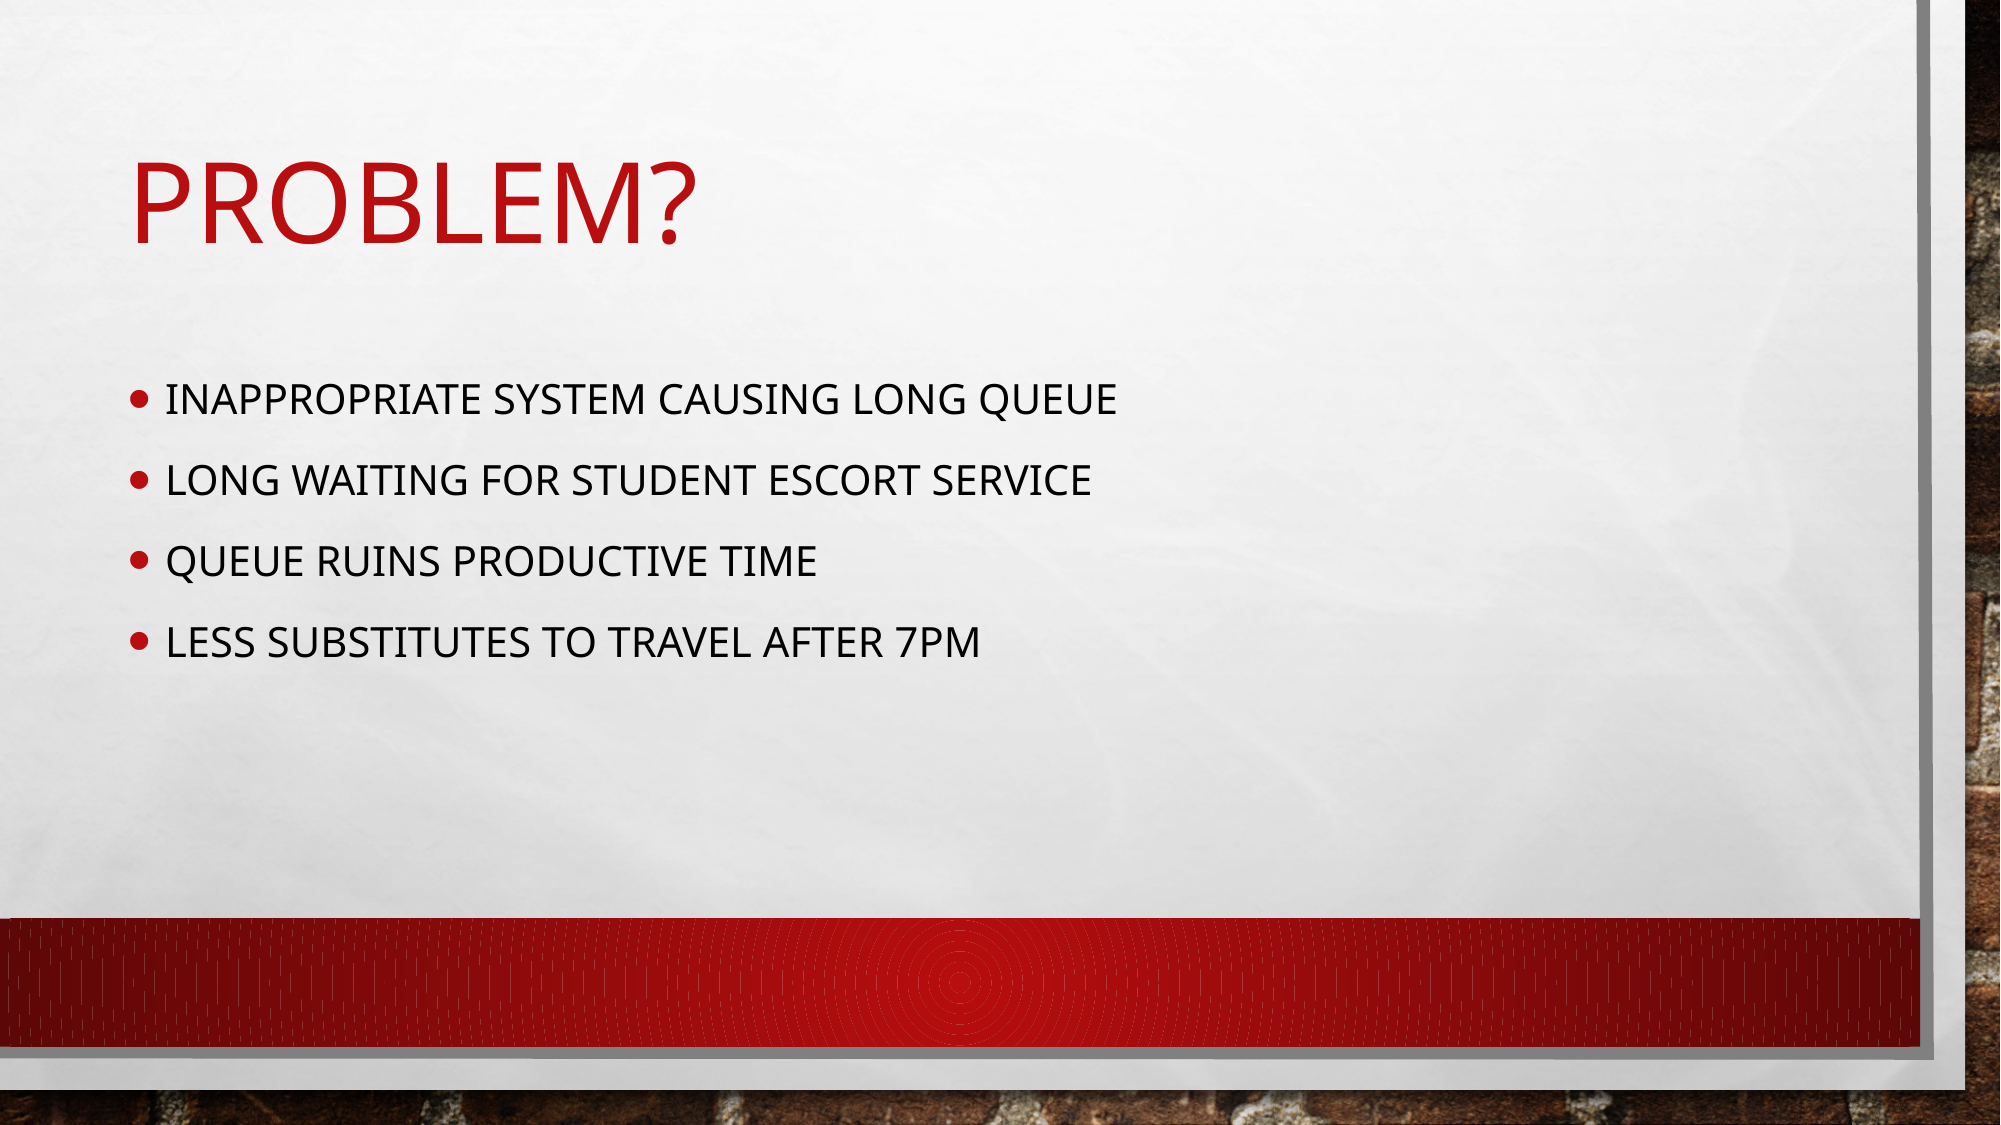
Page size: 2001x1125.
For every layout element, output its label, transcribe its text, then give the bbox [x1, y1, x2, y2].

picture [0, 0, 2000, 1125]
list Inappropriate system causing long queue Long Waiting for student escort service Queue ruins productive time Less substitutes to travel after 7pm [112, 476, 1818, 957]
title Problem? [112, 112, 1818, 302]
